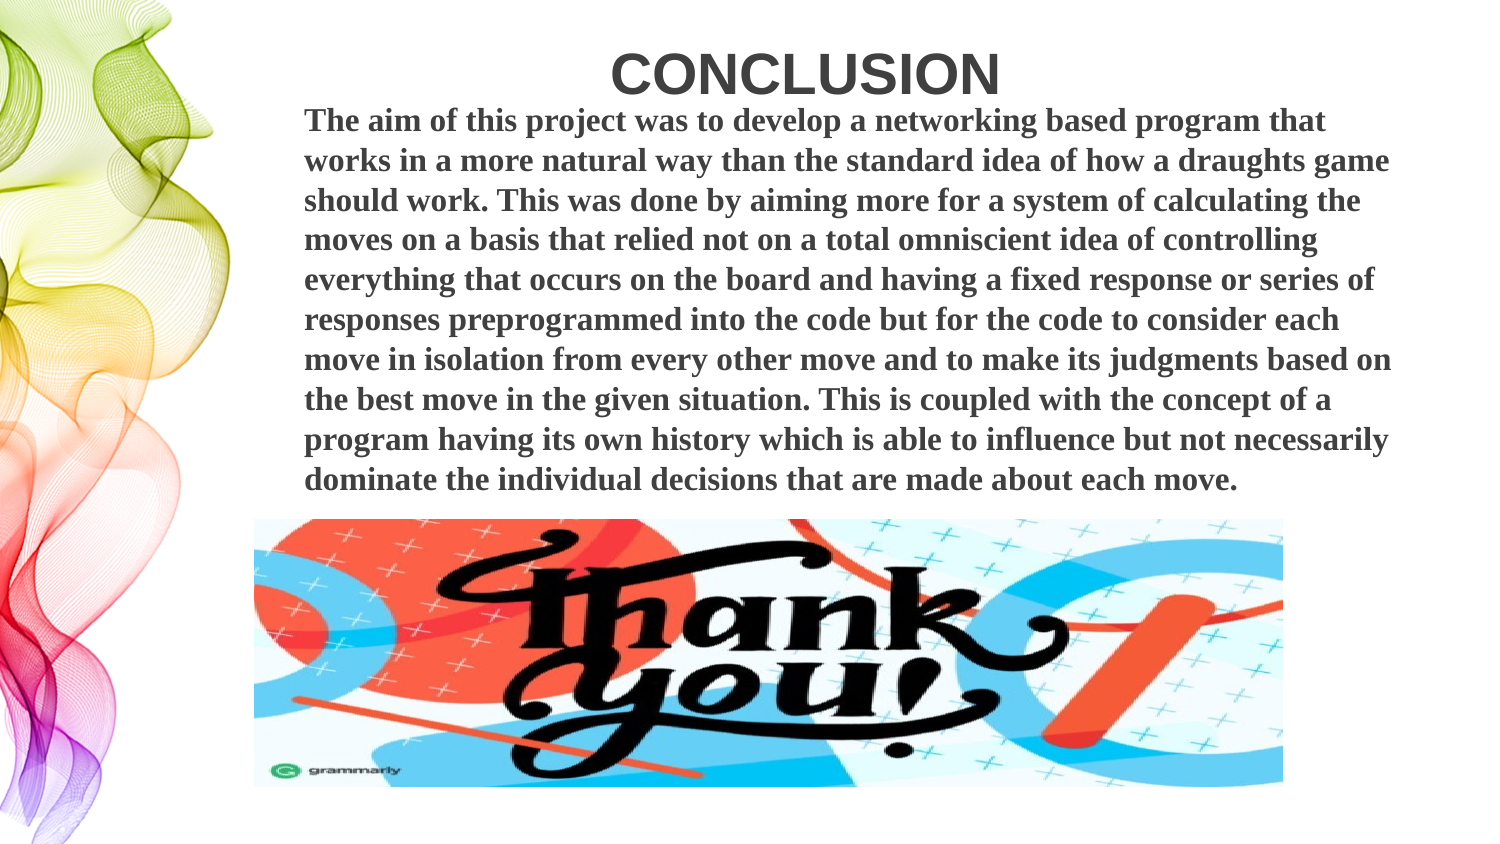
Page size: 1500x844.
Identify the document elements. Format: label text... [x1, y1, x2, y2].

picture [0, 0, 1500, 844]
title CONCLUSION [188, 0, 1424, 144]
list The aim of this project was to develop a networking based program that works in a more natural way than the standard idea of how a draughts game should work. This was done by aiming more for a system of calculating the moves on a basis that relied not on a total omniscient idea of controlling everything that occurs on the board and having a fixed response or series of responses preprogrammed into the code but for the code to consider each move in isolation from every other move and to make its judgments based on the best move in the given situation. This is coupled with the concept of a program having its own history which is able to influence but not necessarily dominate the individual decisions that are made about each move. [289, 280, 1424, 356]
